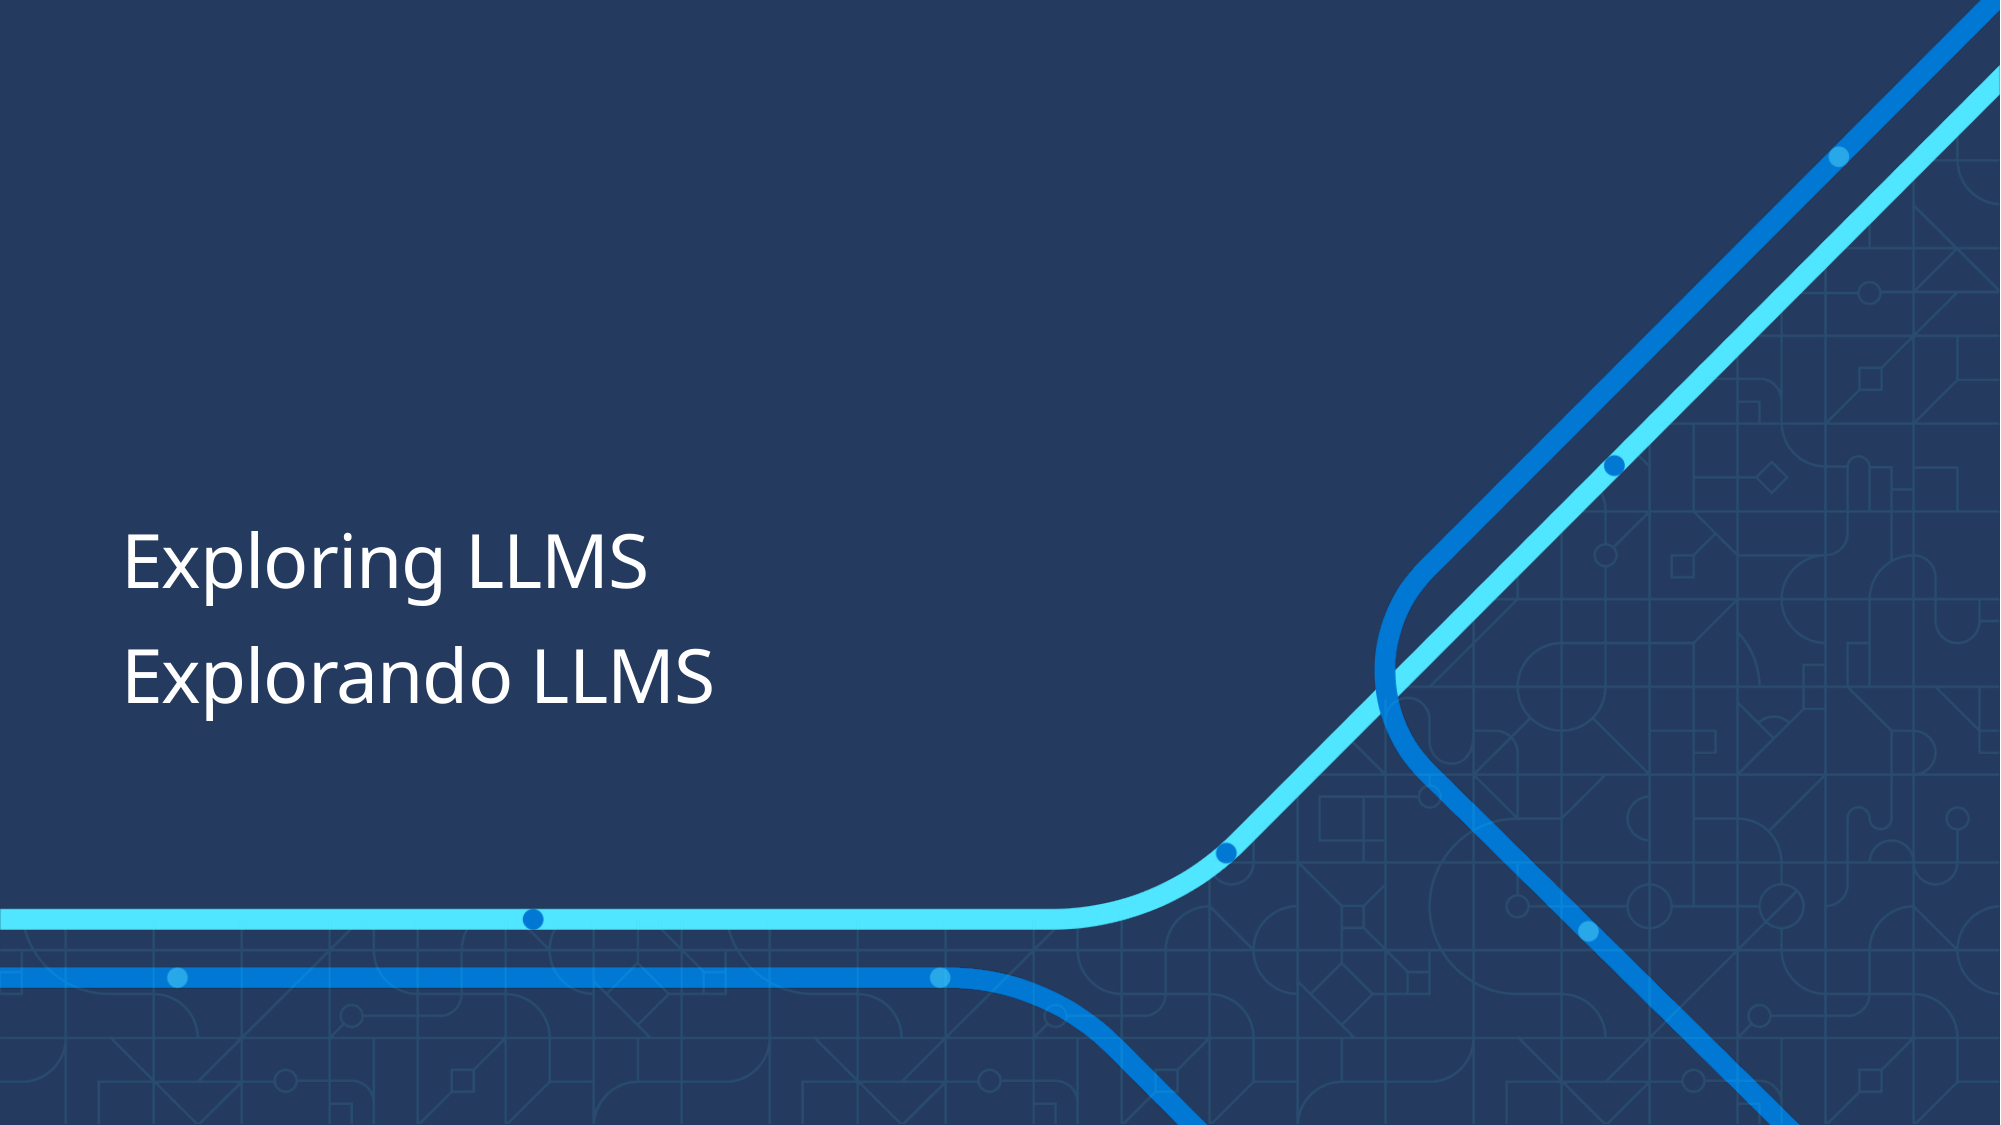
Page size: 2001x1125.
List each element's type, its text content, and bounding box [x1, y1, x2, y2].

text_box Exploring LLMS [120, 523, 1250, 605]
picture [0, 0, 2000, 1125]
text_box Explorando LLMS [121, 638, 1663, 720]
